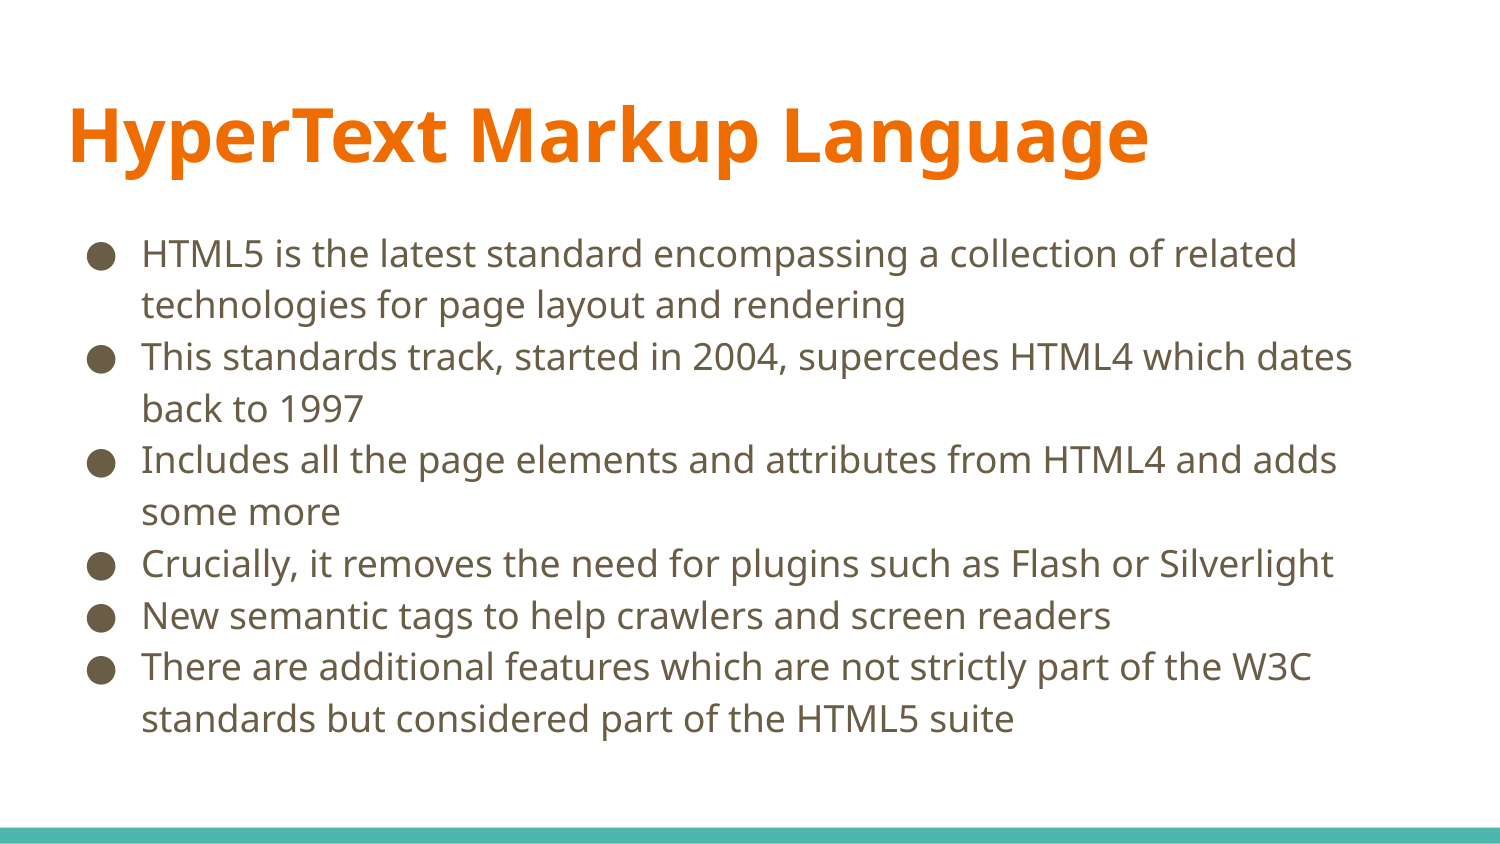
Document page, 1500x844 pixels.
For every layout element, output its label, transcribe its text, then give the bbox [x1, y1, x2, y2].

title HyperText Markup Language [51, 72, 1449, 189]
list HTML5 is the latest standard encompassing a collection of related technologies for page layout and rendering This standards track, started in 2004, supercedes HTML4 which dates back to 1997 Includes all the page elements and attributes from HTML4 and adds some more Crucially, it removes the need for plugins such as Flash or Silverlight New semantic tags to help crawlers and screen readers There are additional features which are not strictly part of the W3C standards but considered part of the HTML5 suite [51, 207, 1449, 750]
